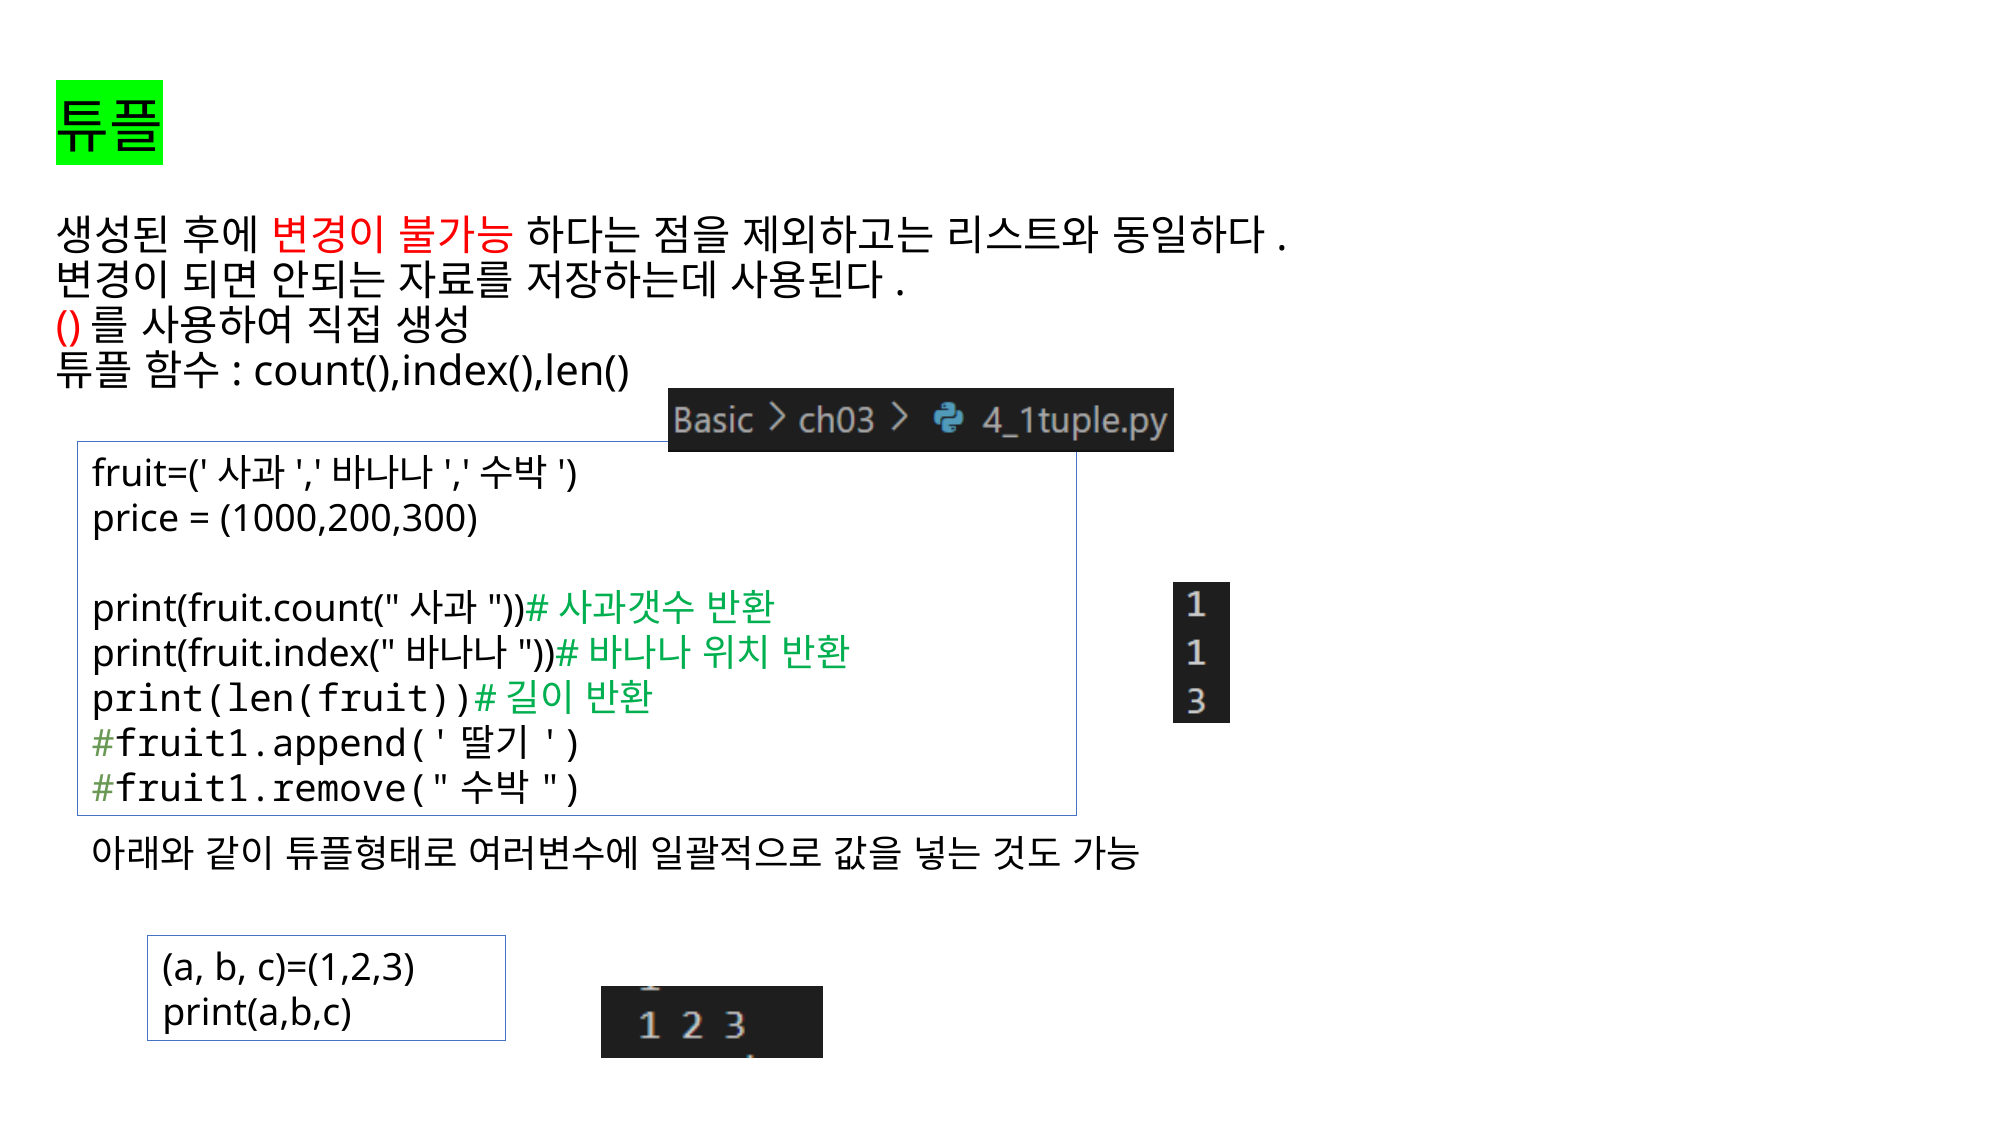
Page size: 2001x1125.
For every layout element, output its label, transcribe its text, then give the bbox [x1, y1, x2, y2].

text_box (a, b, c)=(1,2,3) print(a,b,c) [147, 935, 506, 1041]
text_box 튜플 생성된 후에 변경이 불가능 하다는 점을 제외하고는 리스트와 동일하다. 변경이 되면 안되는 자료를 저장하는데 사용된다. ()를 사용하여 직접 생성 튜플 함수: count(),index(),len() [40, 83, 1602, 402]
picture [601, 986, 823, 1058]
text_box 아래와 같이 튜플형태로 여러변수에 일괄적으로 값을 넣는 것도 가능 [77, 822, 1349, 883]
picture [1173, 582, 1230, 723]
picture [668, 388, 1174, 452]
text_box fruit=('사과','바나나','수박') price = (1000,200,300) print(fruit.count("사과"))#사과갯수 반환 print(fruit.index("바나나"))#바나나 위치 반환 print(len(fruit))#길이 반환 #fruit1.append('딸기') #fruit1.remove("수박") [77, 441, 1077, 816]
